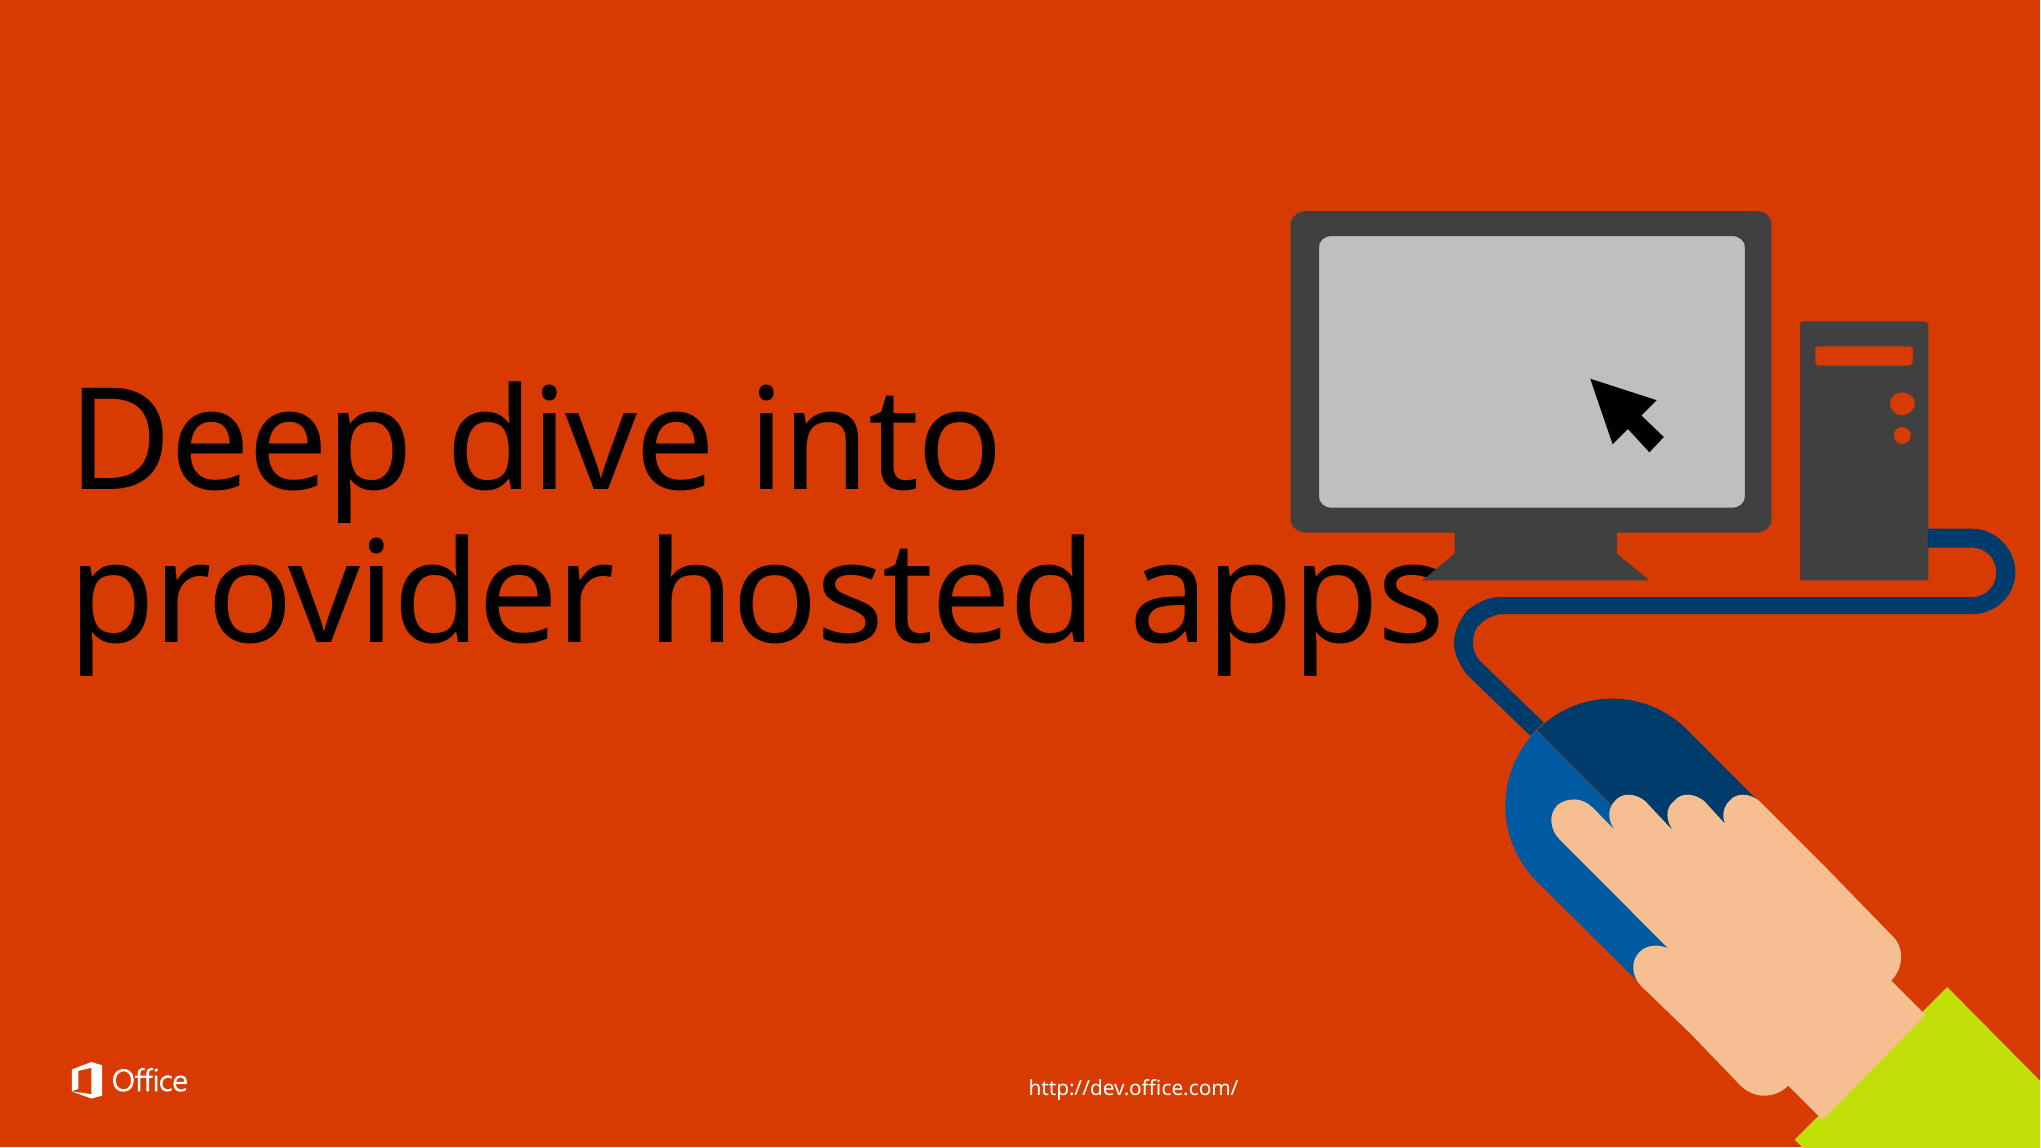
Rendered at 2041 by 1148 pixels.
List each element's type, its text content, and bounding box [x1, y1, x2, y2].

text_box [1290, 210, 2041, 1148]
title Deep dive into provider hosted apps [45, 348, 1290, 688]
